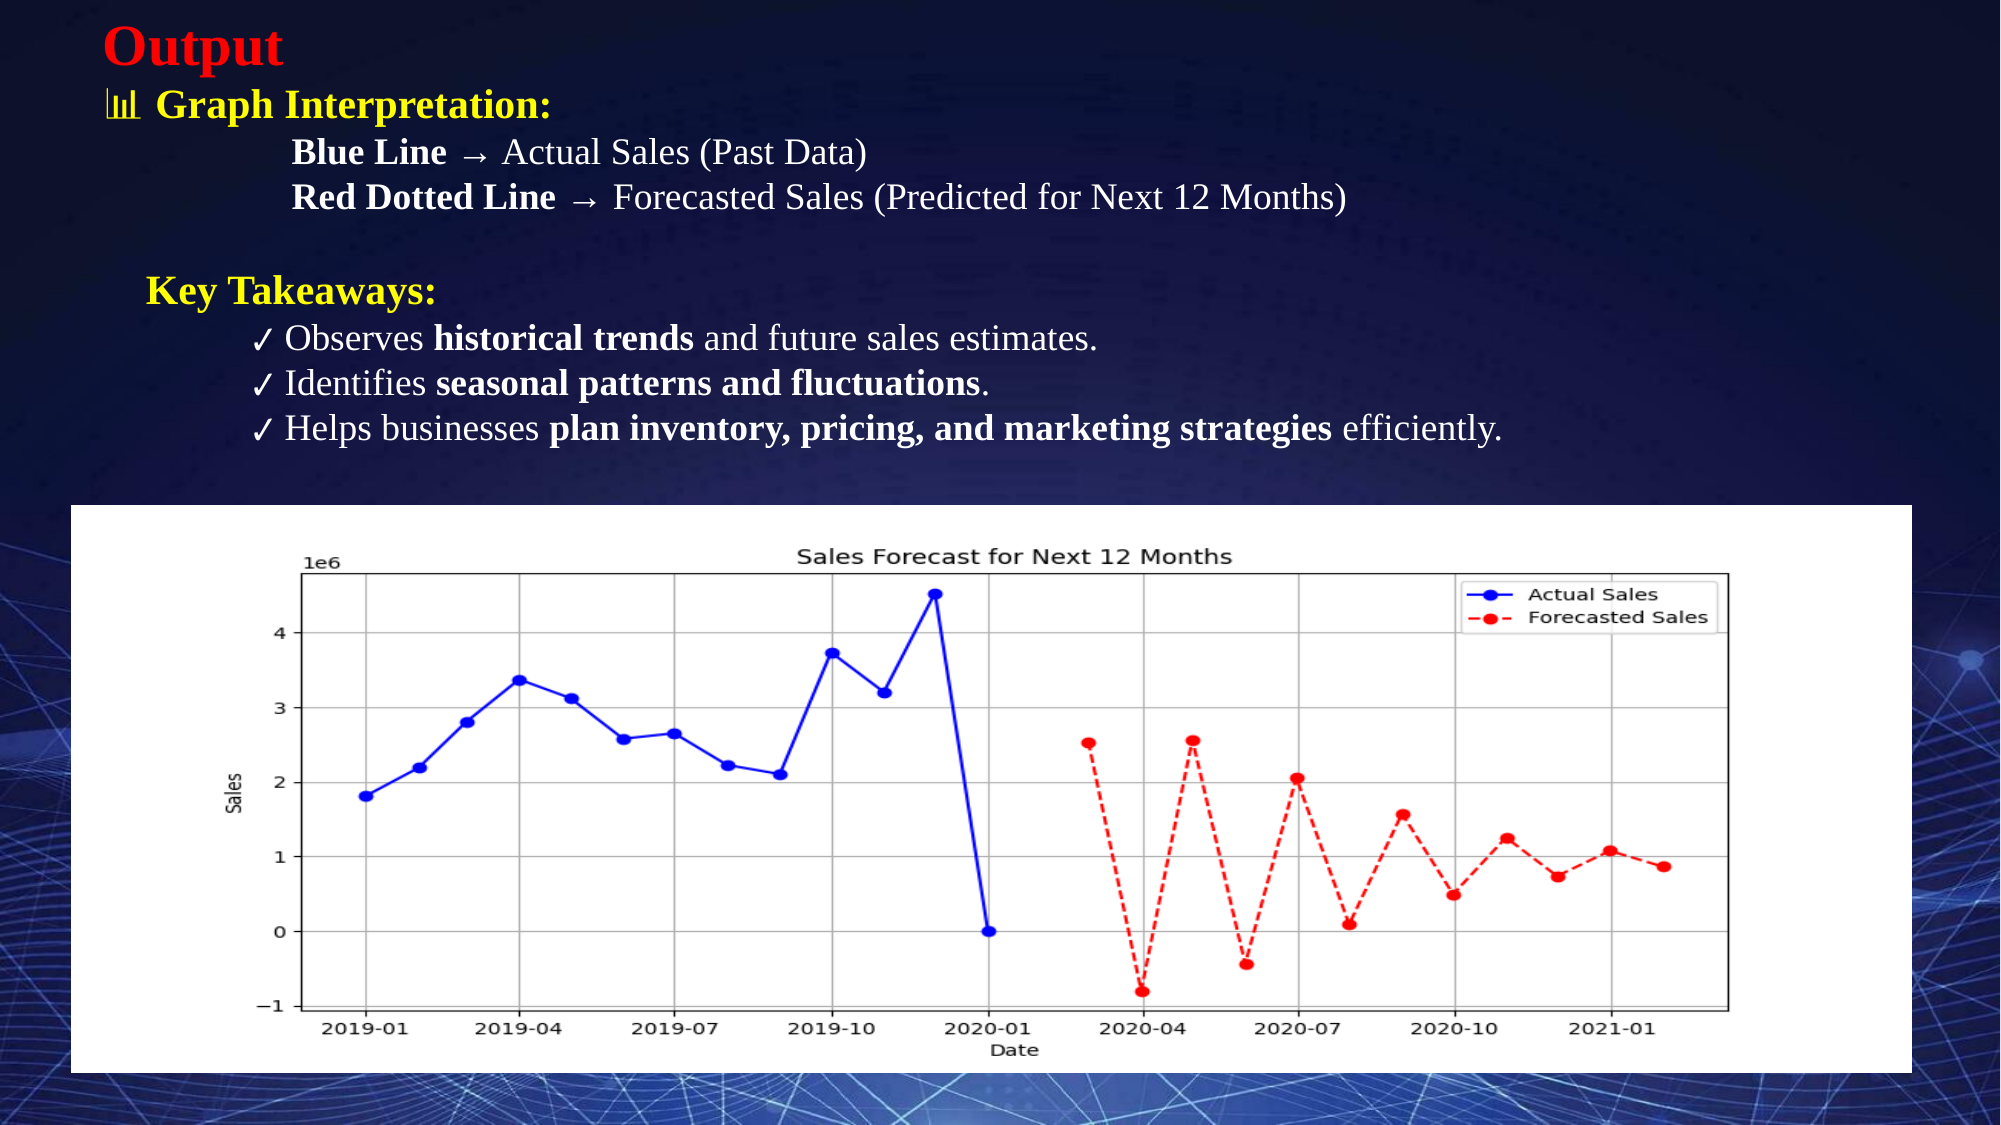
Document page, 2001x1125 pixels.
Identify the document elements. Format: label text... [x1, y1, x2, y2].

picture [0, 0, 2001, 1125]
text_box Output 📊 Graph Interpretation: 🔵 Blue Line → Actual Sales (Past Data) 🔴 Red Dotted Line → Forecasted Sales (Predicted for Next 12 Months) 🔹 Key Takeaways: ✔ Observes historical trends and future sales estimates. ✔ Identifies seasonal patterns and fluctuations. ✔ Helps businesses plan inventory, pricing, and marketing strategies efficiently. [88, 0, 1912, 455]
